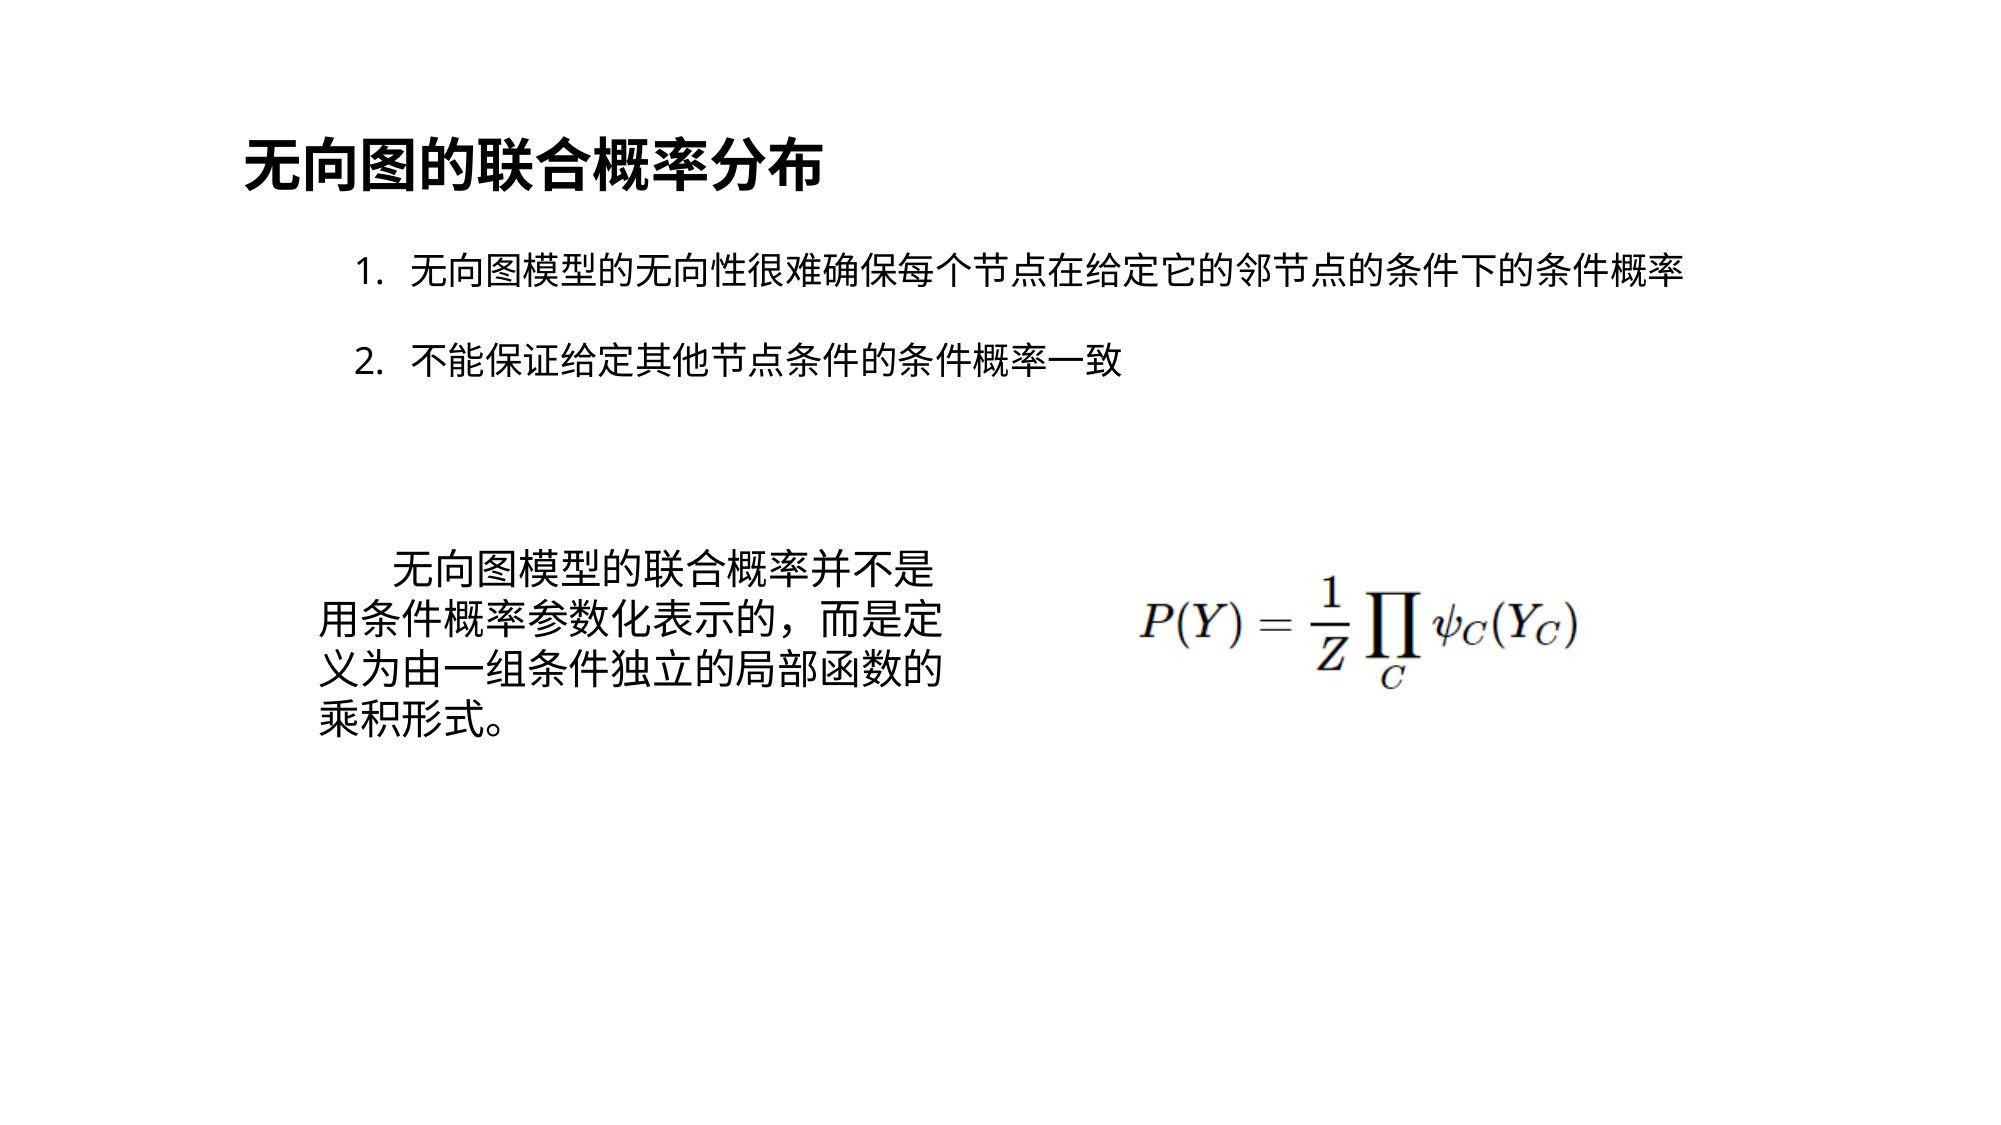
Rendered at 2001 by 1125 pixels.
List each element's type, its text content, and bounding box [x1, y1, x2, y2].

text_box 无向图的联合概率分布 [228, 121, 1097, 206]
text_box 无向图模型的联合概率并不是用条件概率参数化表示的，而是定义为由一组条件独立的局部函数的乘积形式。 [303, 535, 965, 751]
text_box 无向图模型的无向性很难确保每个节点在给定它的邻节点的条件下的条件概率 不能保证给定其他节点条件的条件概率一致 [339, 239, 1750, 615]
picture [1117, 535, 1673, 727]
